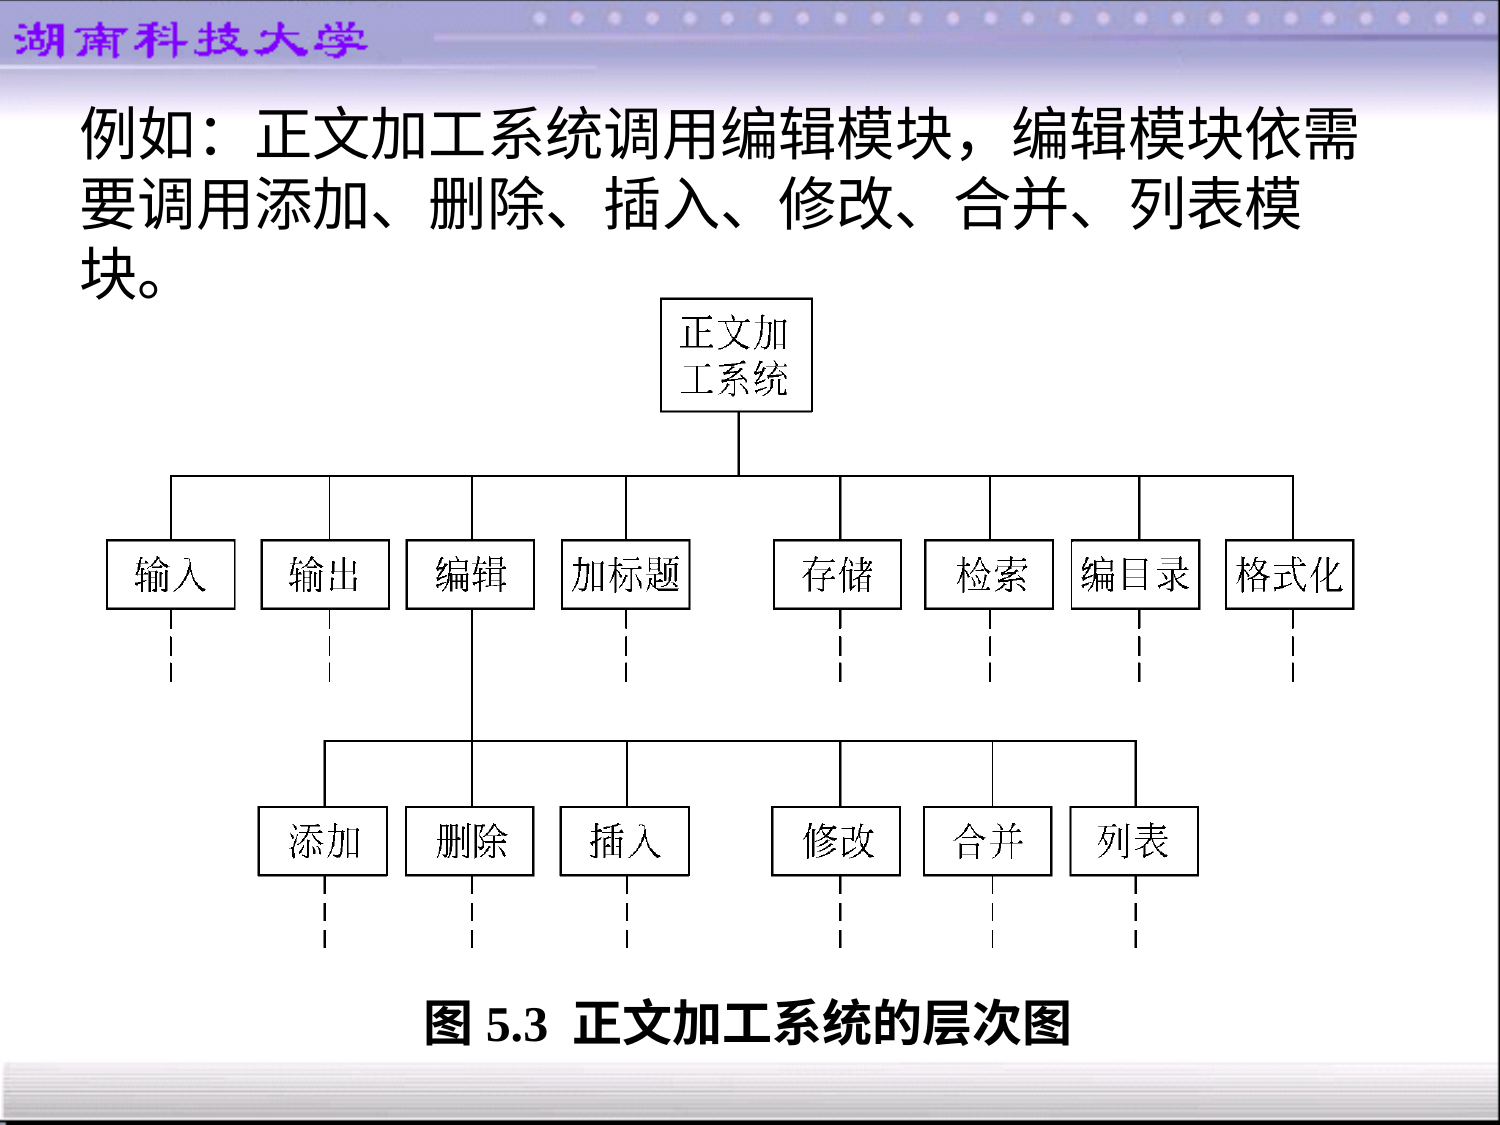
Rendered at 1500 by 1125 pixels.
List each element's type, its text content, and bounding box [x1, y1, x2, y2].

text_box 例如：正文加工系统调用编辑模块，编辑模块依需要调用添加、删除、插入、修改、合并、列表模块。 [64, 90, 1421, 315]
picture [0, 0, 1500, 1125]
text_box 图5.3 正文加工系统的层次图 [409, 983, 1088, 1059]
